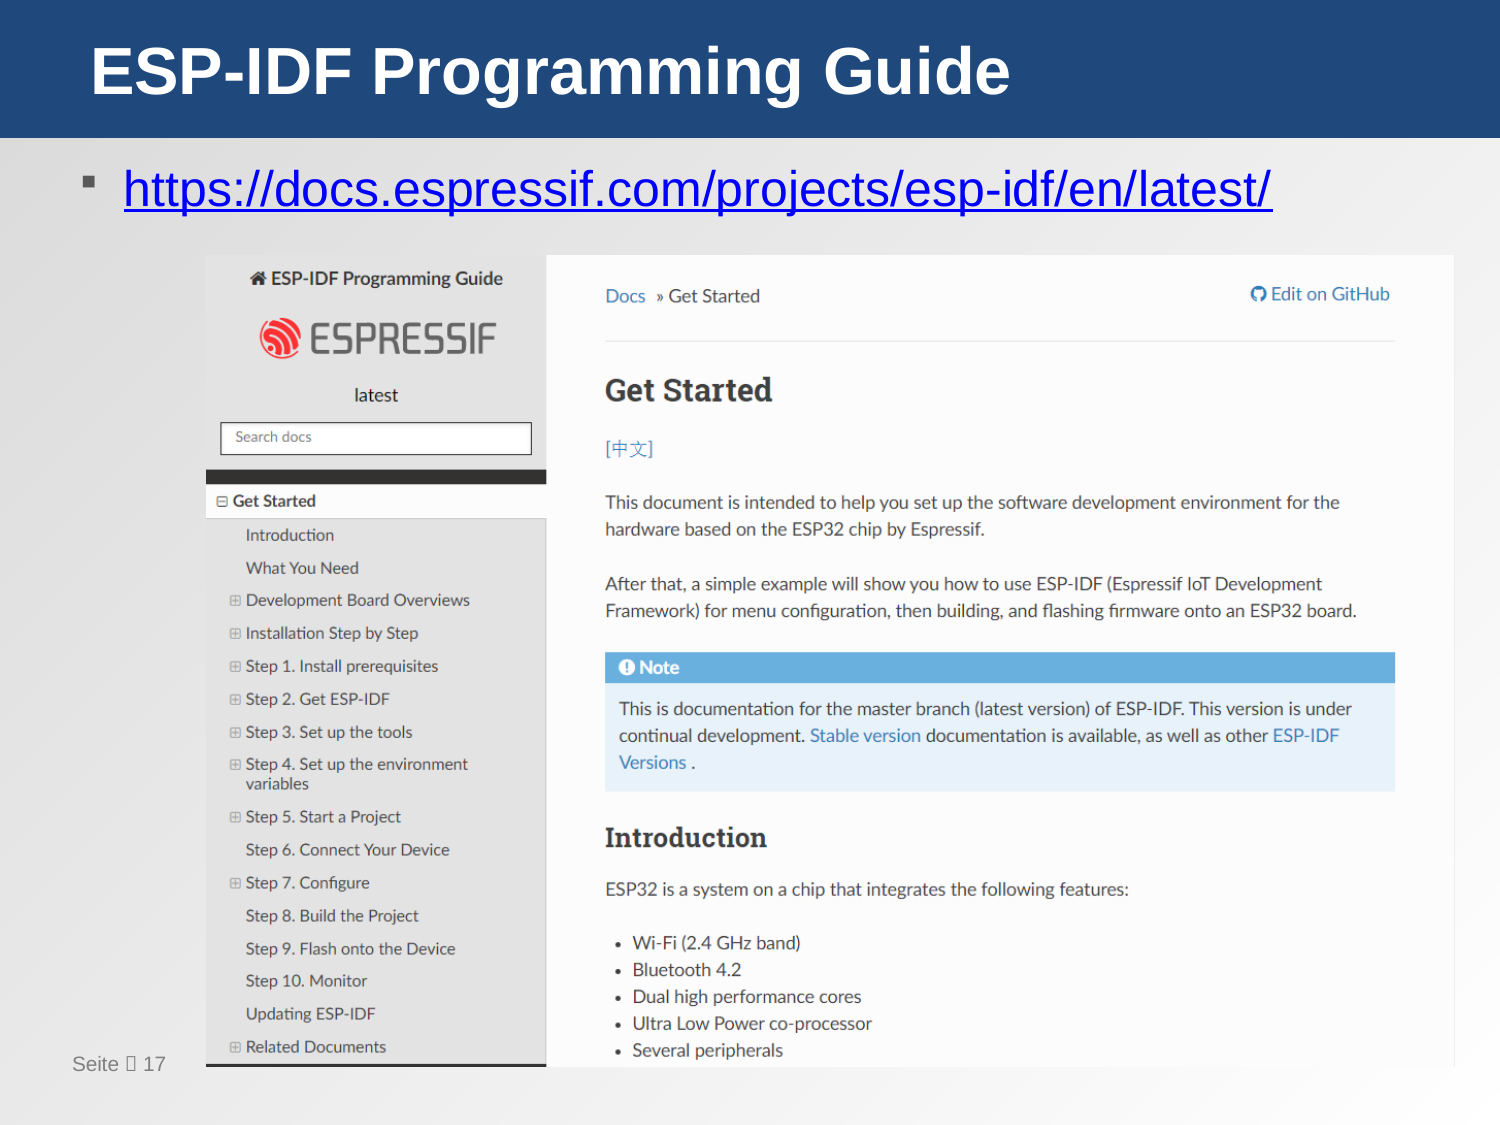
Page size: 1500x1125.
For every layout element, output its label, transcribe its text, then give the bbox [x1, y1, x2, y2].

picture [206, 255, 1455, 1067]
title ESP-IDF Programming Guide [75, 20, 1425, 208]
list https://docs.espressif.com/projects/esp-idf/en/latest/ [64, 149, 1415, 892]
